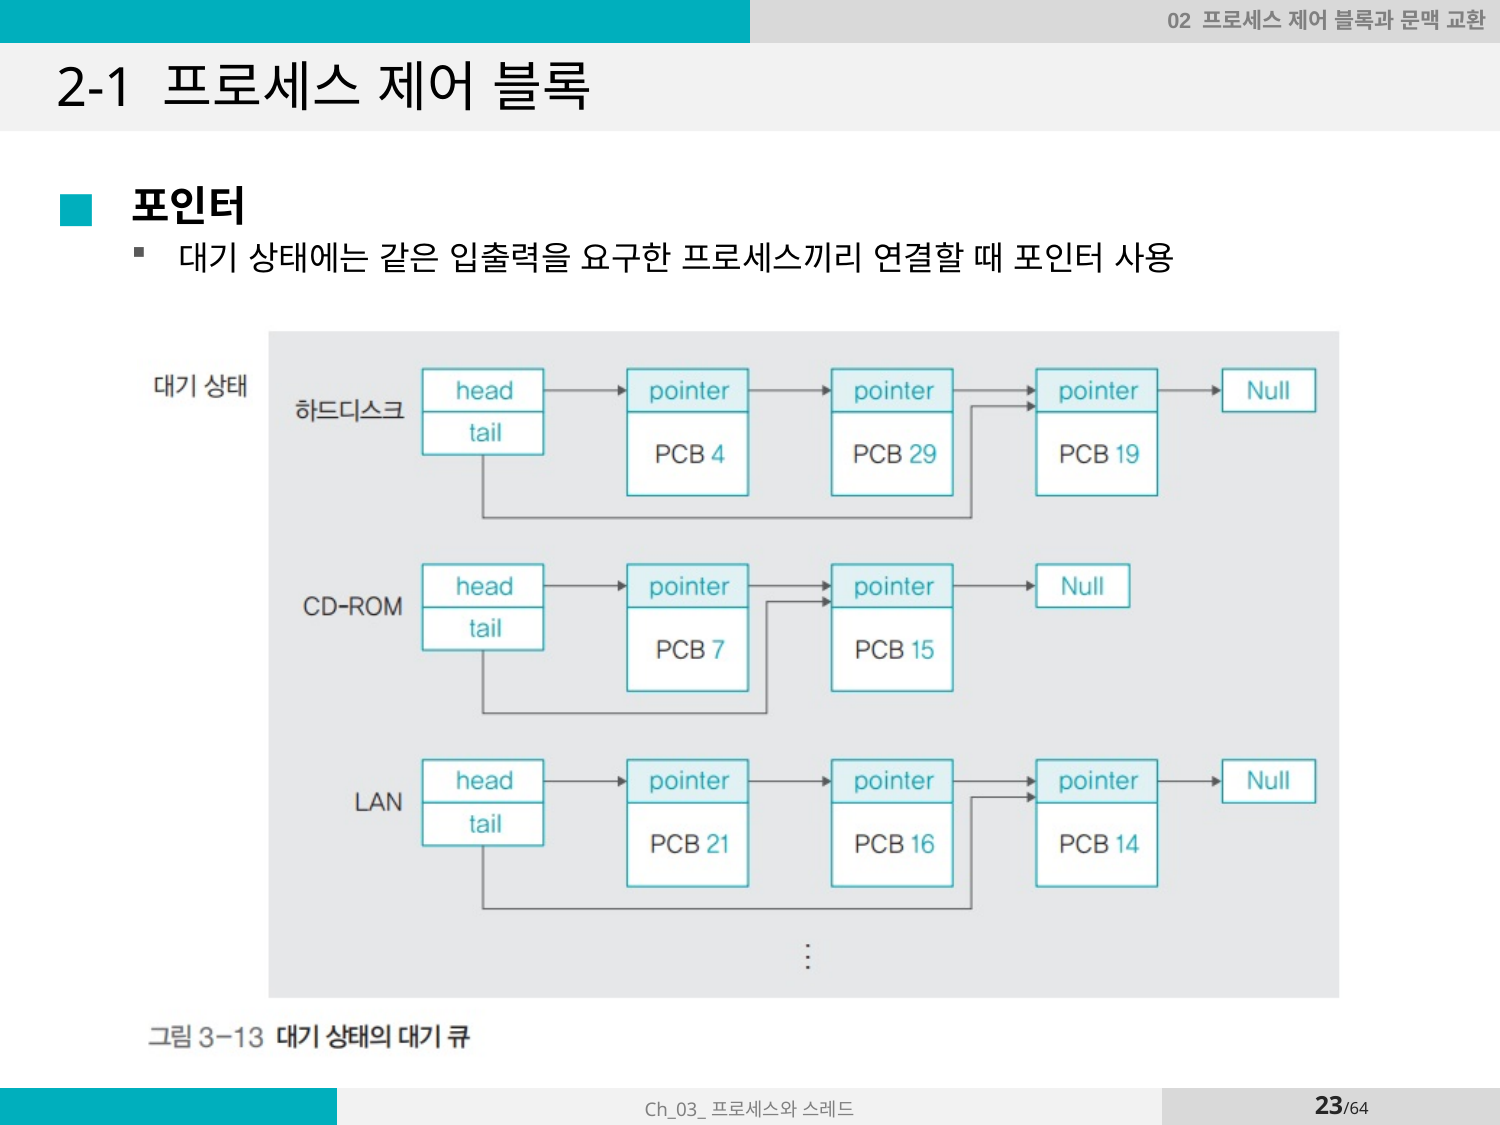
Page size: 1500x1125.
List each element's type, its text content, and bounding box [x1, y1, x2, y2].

list 포인터 대기 상태에는 같은 입출력을 요구한 프로세스끼리 연결할 때 포인터 사용 [41, 172, 1448, 1048]
picture [137, 314, 1351, 1059]
text_box 02 프로세스 제어 블록과 문맥 교환 [1104, 0, 1500, 41]
title 2-1 프로세스 제어 블록 [41, 42, 1459, 128]
